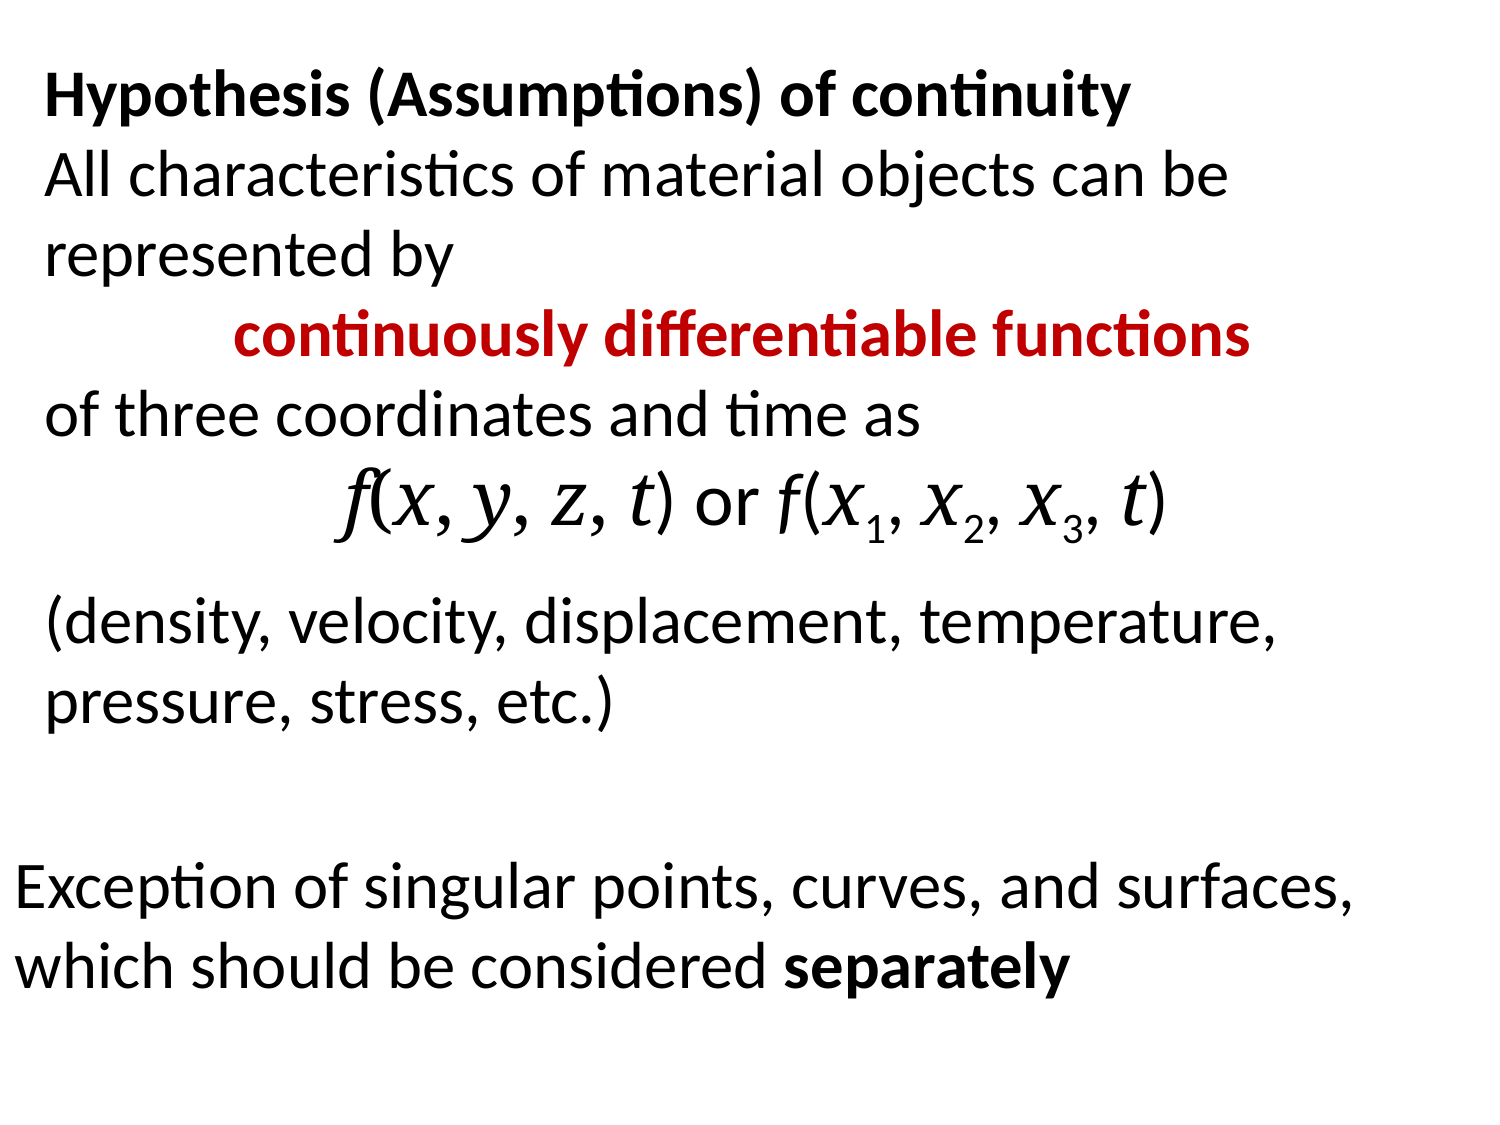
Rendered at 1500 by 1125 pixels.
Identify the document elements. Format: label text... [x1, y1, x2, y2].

text_box Exception of singular points, curves, and surfaces, which should be considered separately [0, 834, 1500, 1009]
text_box Hypothesis (Assumptions) of continuity All characteristics of material objects can be represented by continuously differentiable functions of three coordinates and time as f(x, y, z, t) or f(x1, x2, x3, t) (density, velocity, displacement, temperature, pressure, stress, etc.) [29, 42, 1471, 745]
